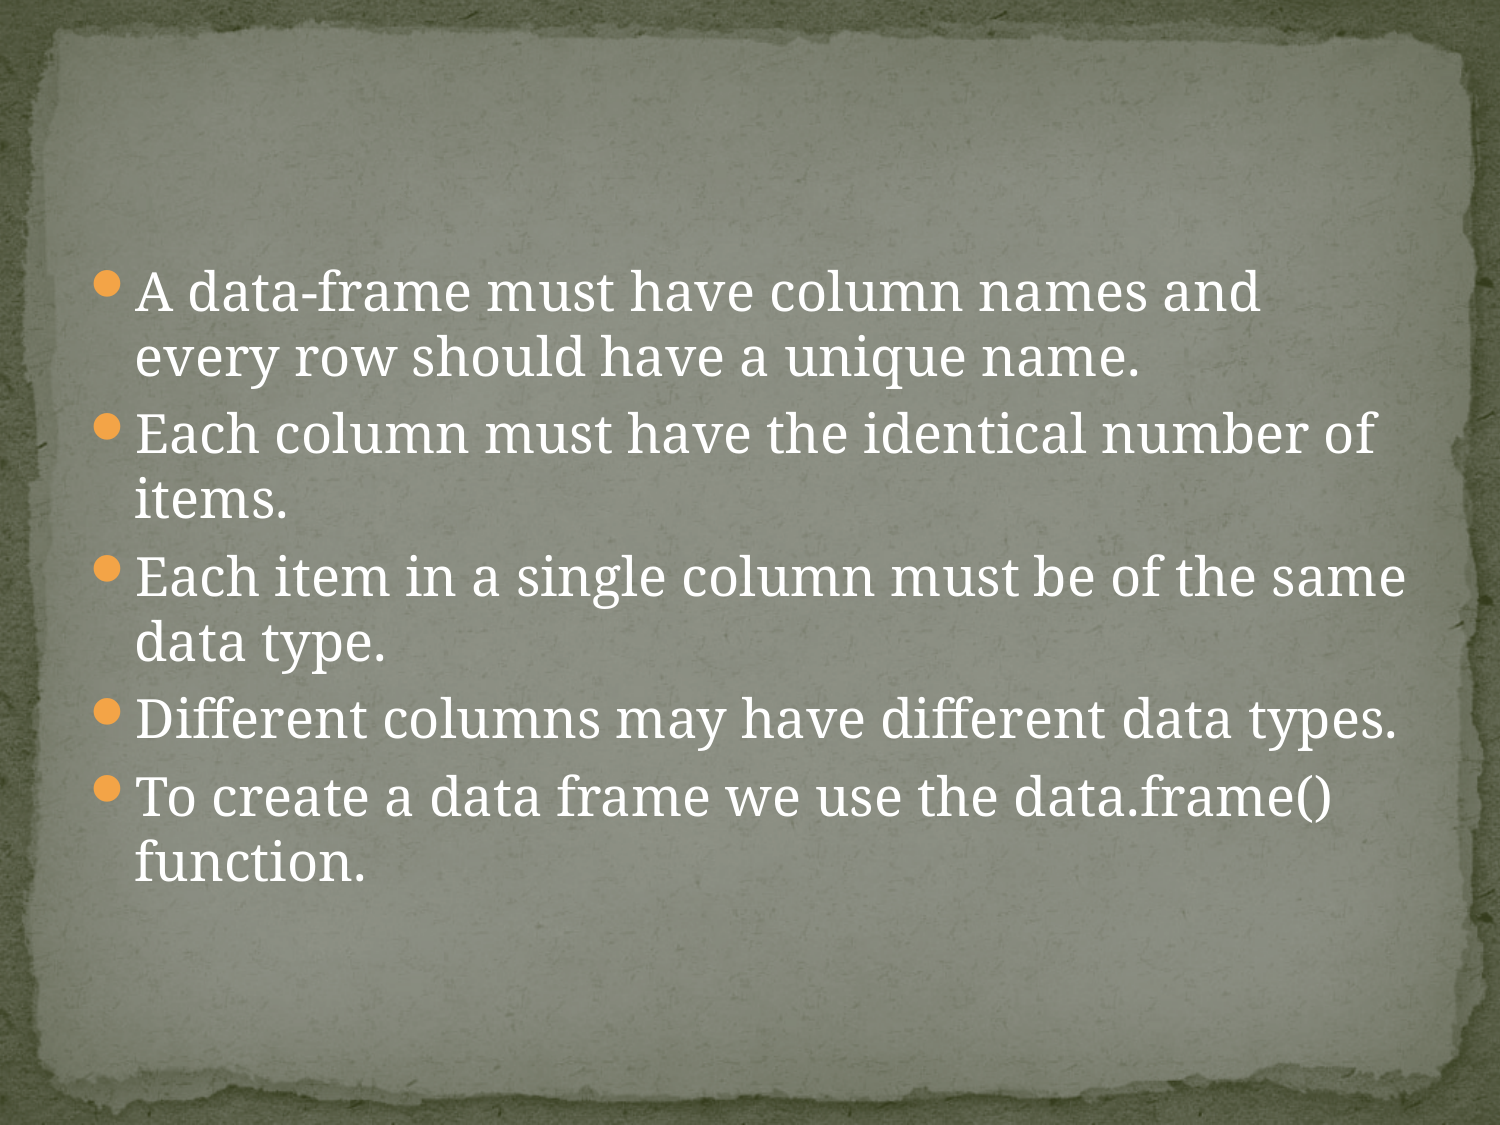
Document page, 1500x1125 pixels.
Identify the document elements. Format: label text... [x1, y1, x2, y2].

list A data-frame must have column names and every row should have a unique name. Each column must have the identical number of items. Each item in a single column must be of the same data type. Different columns may have different data types. To create a data frame we use the data.frame() function. [75, 249, 1425, 1000]
